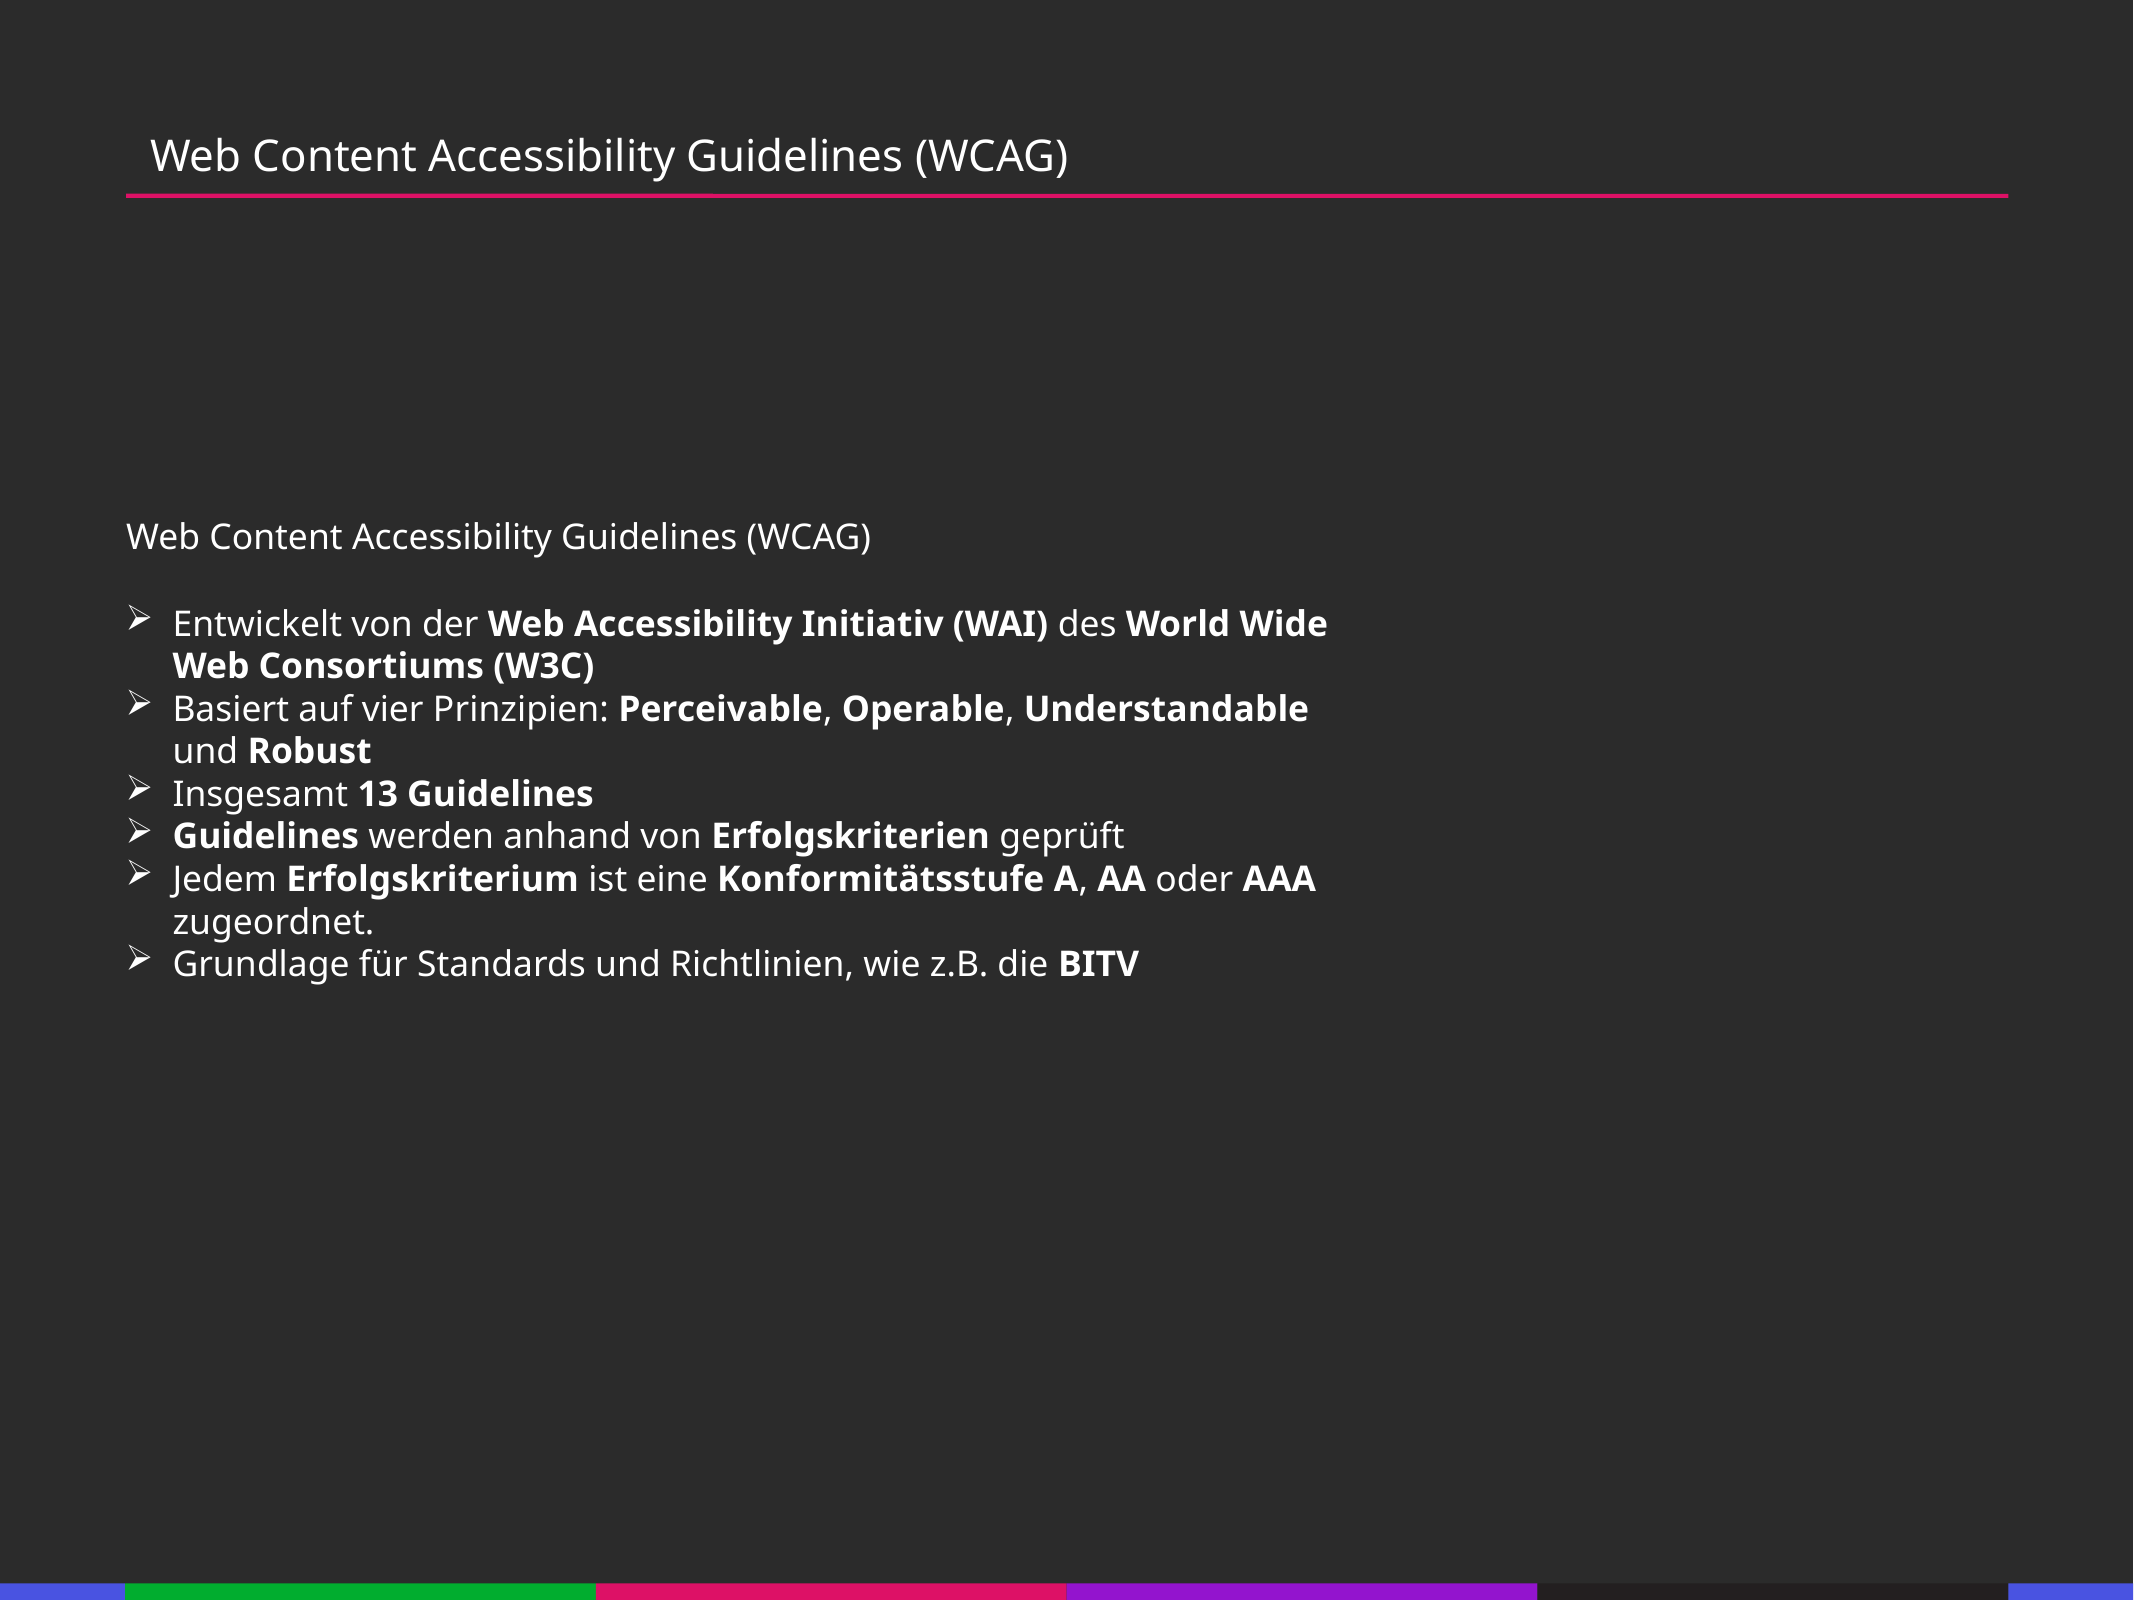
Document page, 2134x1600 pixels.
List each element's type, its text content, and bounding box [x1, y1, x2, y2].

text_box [0, 1583, 2134, 1600]
text_box Entwickelt von der Web Accessibility Initiativ (WAI) des World Wide Web Consortiums (W3C) Basiert auf vier Prinzipien: Perceivable, Operable, Understandable und Robust Insgesamt 13 Guidelines Guidelines werden anhand von Erfolgskriterien geprüft Jedem Erfolgskriterium ist eine Konformitätsstufe A, AA oder AAA zugeordnet. Grundlage für Standards und Richtlinien, wie z.B. die BITV [125, 601, 1367, 1027]
text_box Web Content Accessibility Guidelines (WCAG) [149, 127, 1070, 181]
text_box Web Content Accessibility Guidelines (WCAG) [125, 510, 1067, 557]
